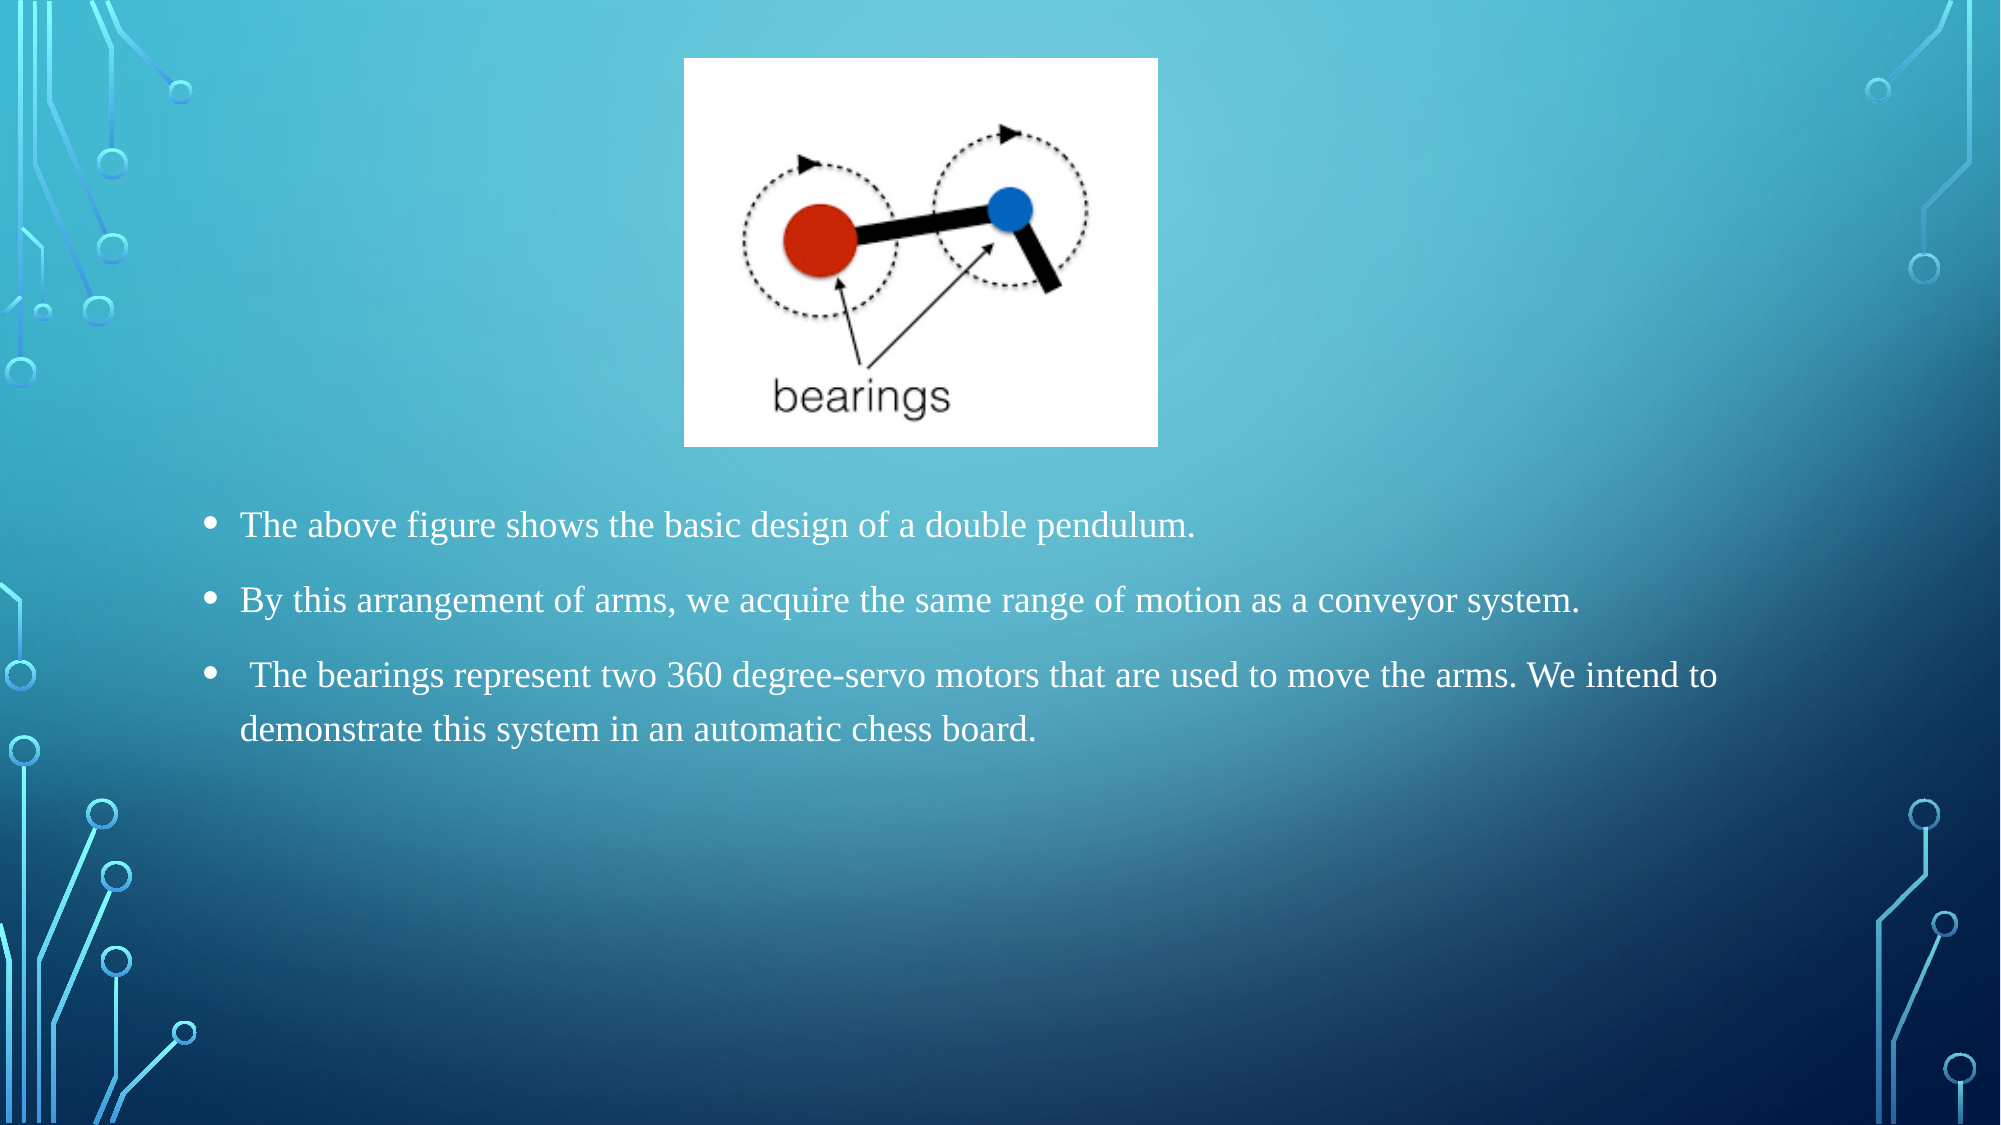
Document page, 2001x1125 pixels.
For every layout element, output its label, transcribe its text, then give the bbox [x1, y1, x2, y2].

picture [684, 57, 1158, 447]
list The above figure shows the basic design of a double pendulum. By this arrangement of arms, we acquire the same range of motion as a conveyor system. The bearings represent two 360 degree-servo motors that are used to move the arms. We intend to demonstrate this system in an automatic chess board. [187, 483, 1813, 950]
